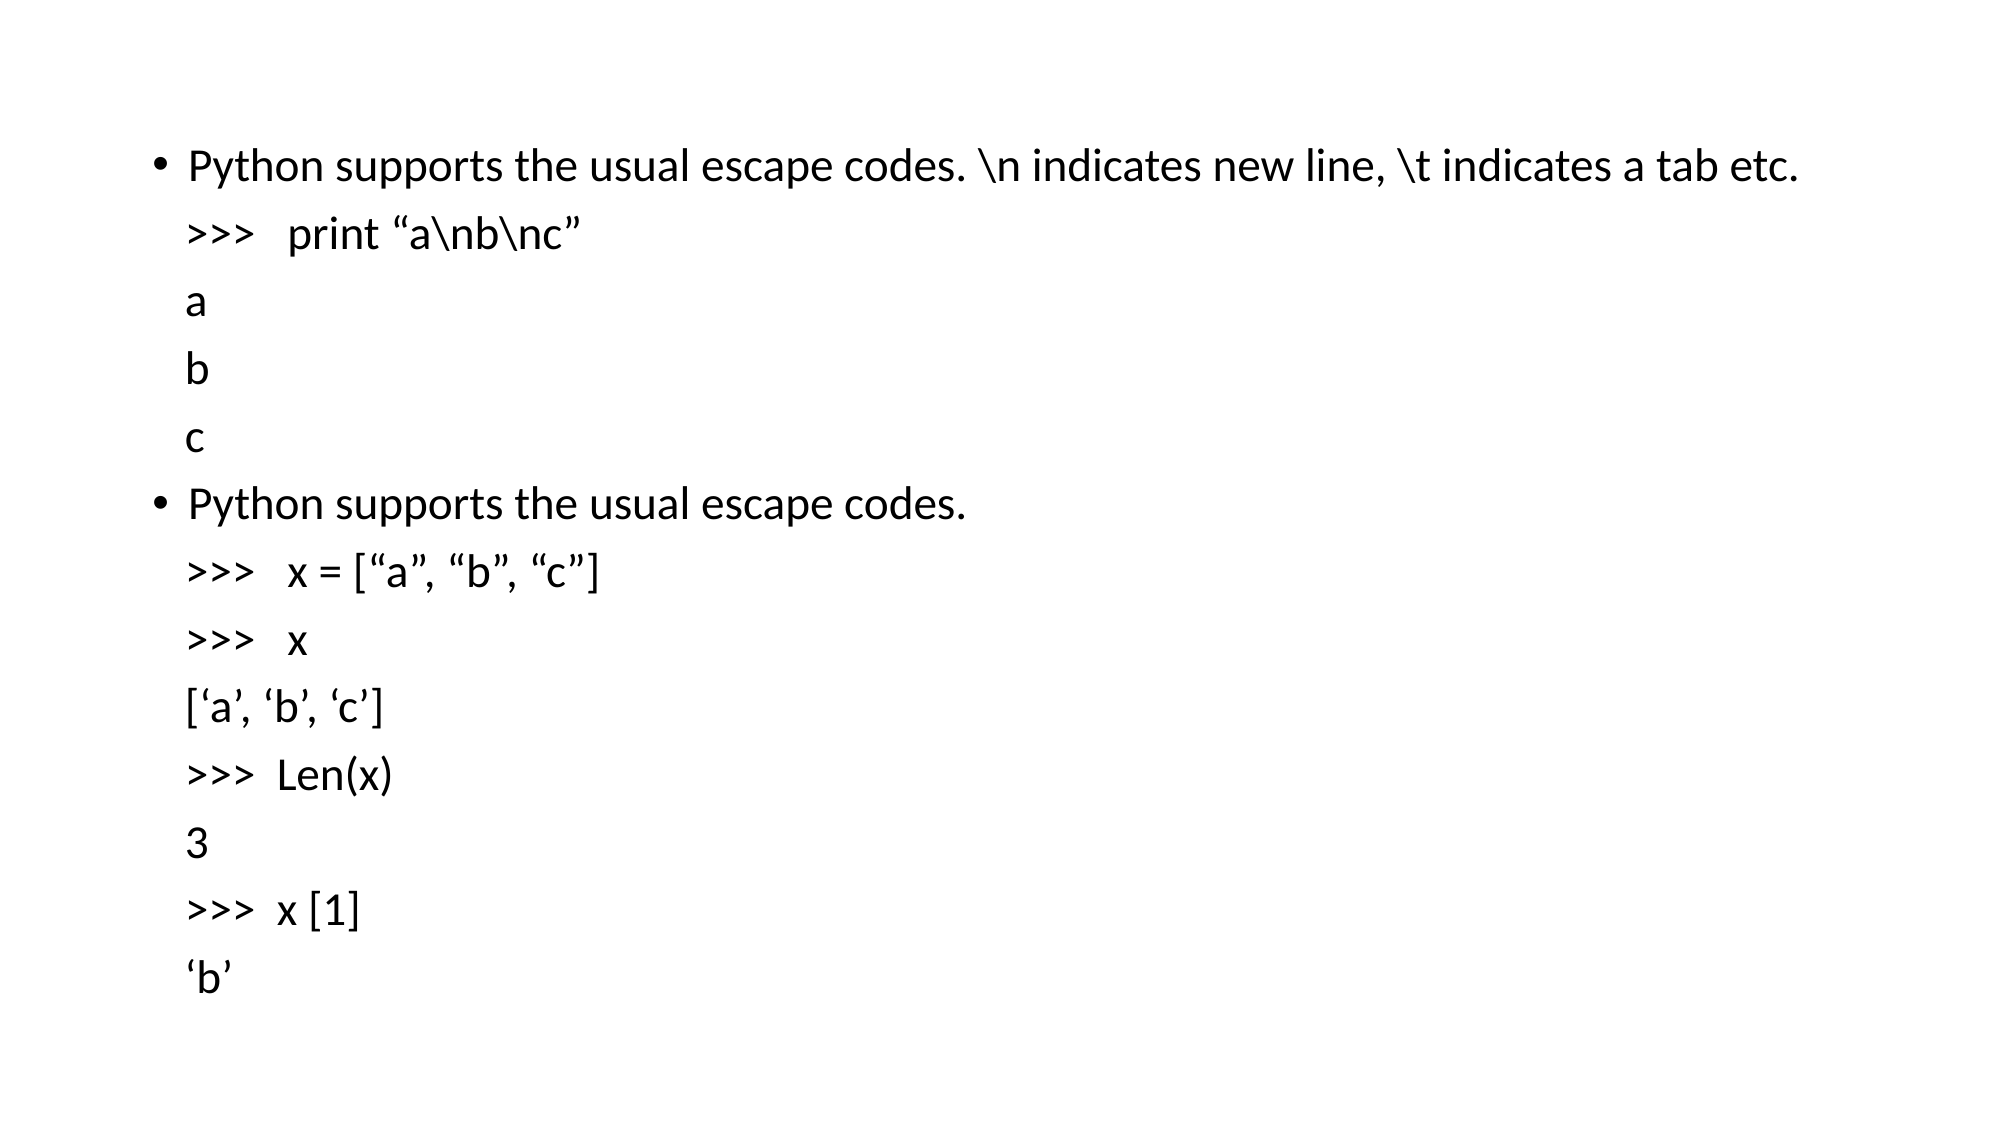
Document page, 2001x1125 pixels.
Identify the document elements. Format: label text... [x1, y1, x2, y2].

list Python supports the usual escape codes. \n indicates new line, \t indicates a tab etc. >>> print “a\nb\nc” a b c Python supports the usual escape codes. >>> x = [“a”, “b”, “c”] >>> x [‘a’, ‘b’, ‘c’] >>> Len(x) 3 >>> x [1] ‘b’ [137, 133, 1863, 1014]
